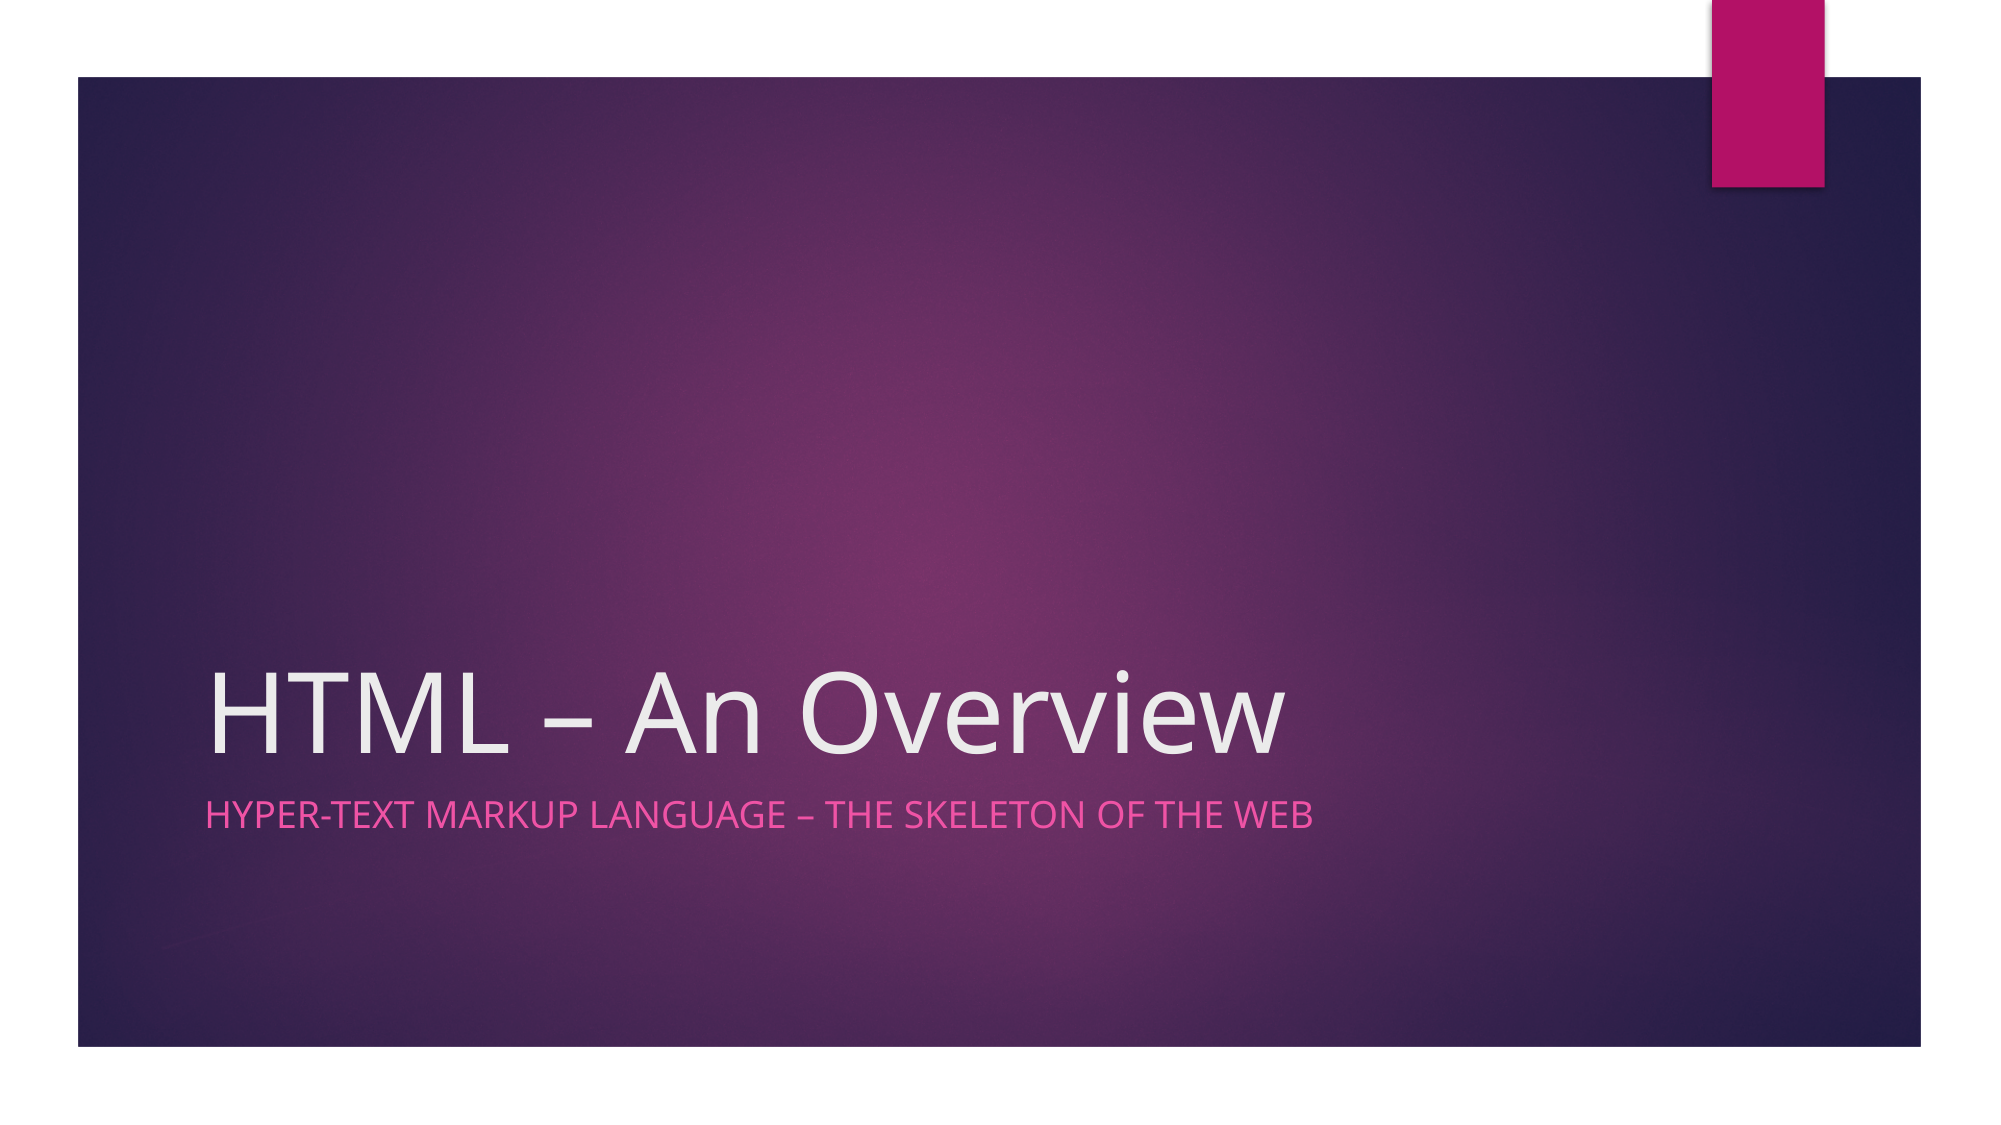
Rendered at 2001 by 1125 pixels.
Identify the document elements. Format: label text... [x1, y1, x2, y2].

title HTML – An Overview [189, 344, 1638, 783]
subtitle Hyper-text Markup Language – The Skeleton of the Web [189, 783, 1638, 925]
